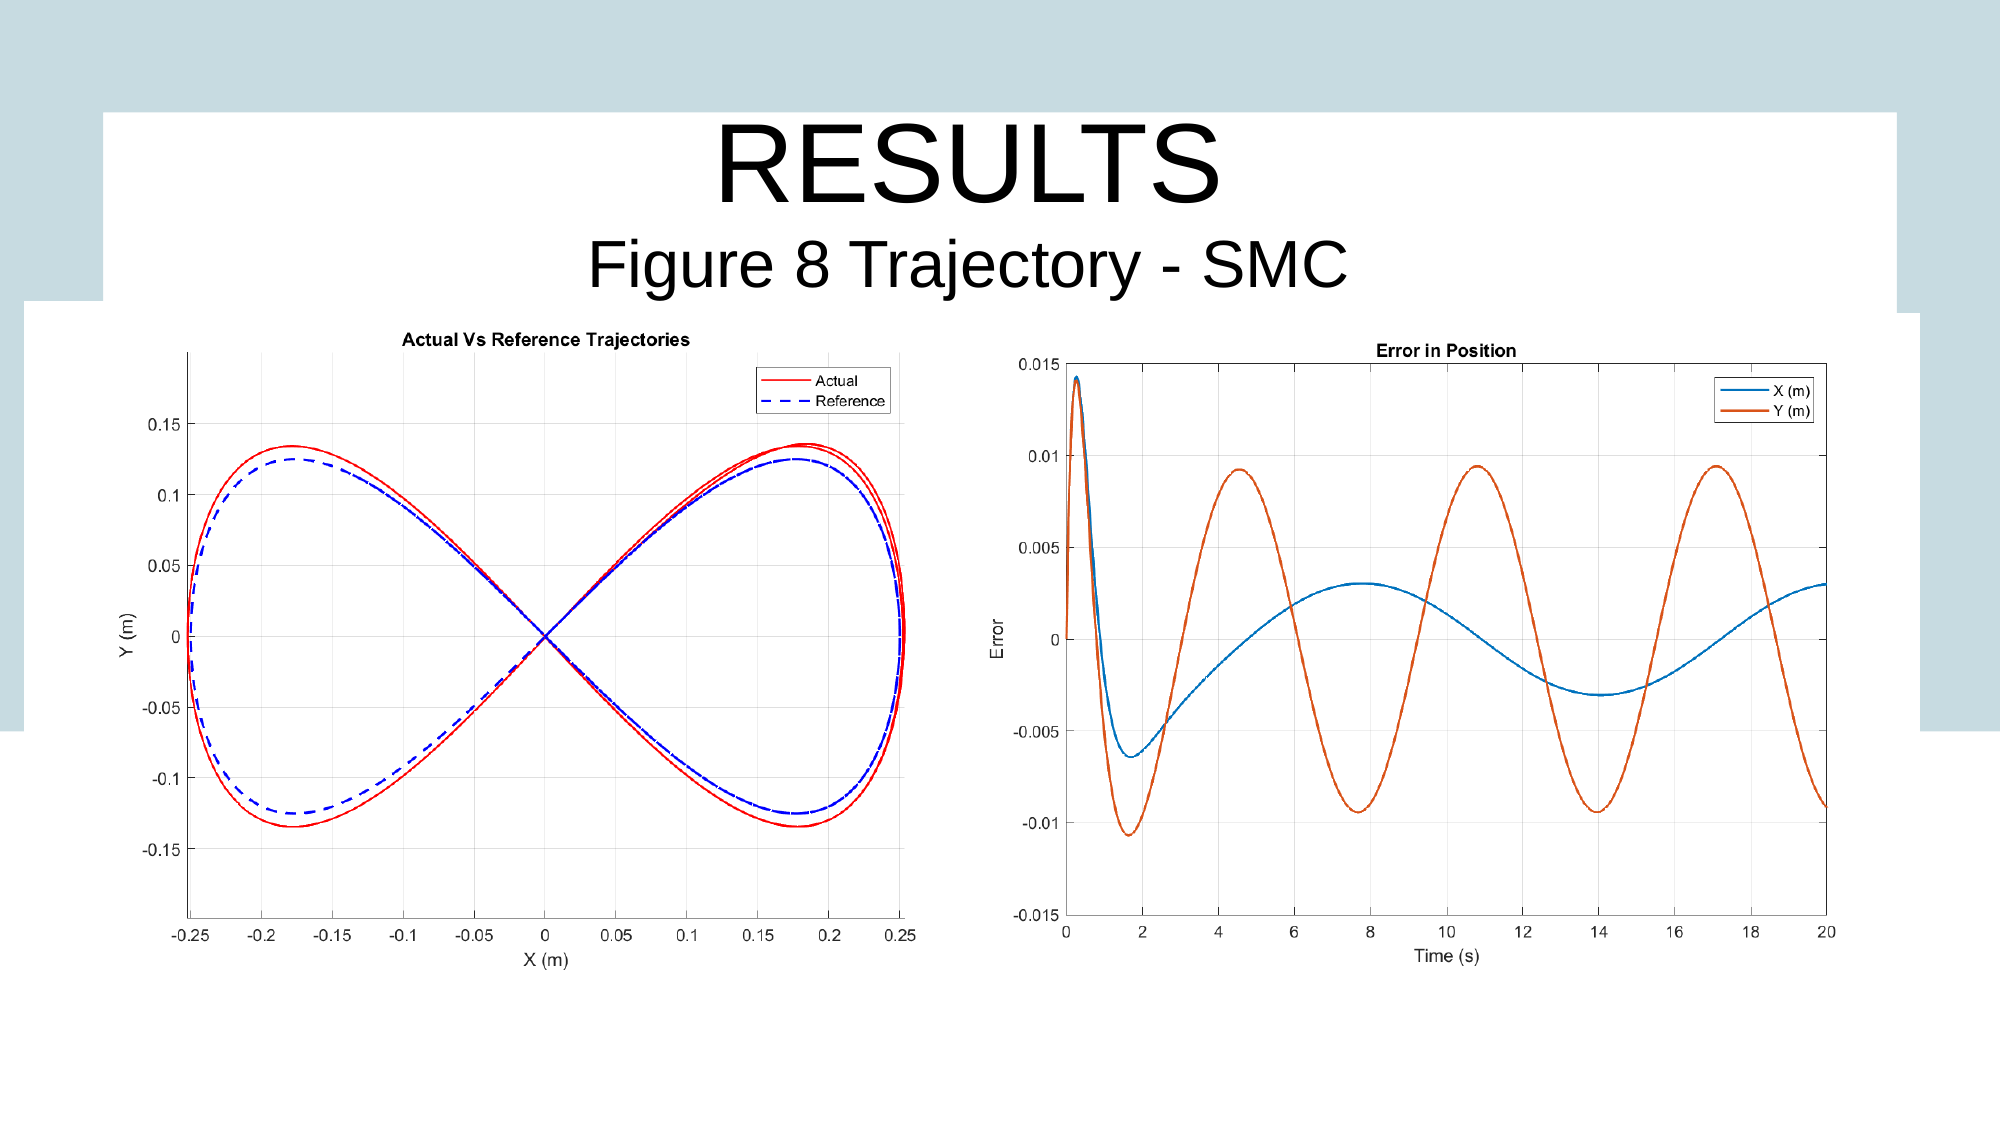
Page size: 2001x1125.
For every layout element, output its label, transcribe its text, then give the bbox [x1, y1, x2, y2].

title RESULTS [128, 99, 1809, 227]
picture [24, 301, 1920, 994]
title Figure 8 Trajectory - SMC [128, 227, 1809, 302]
